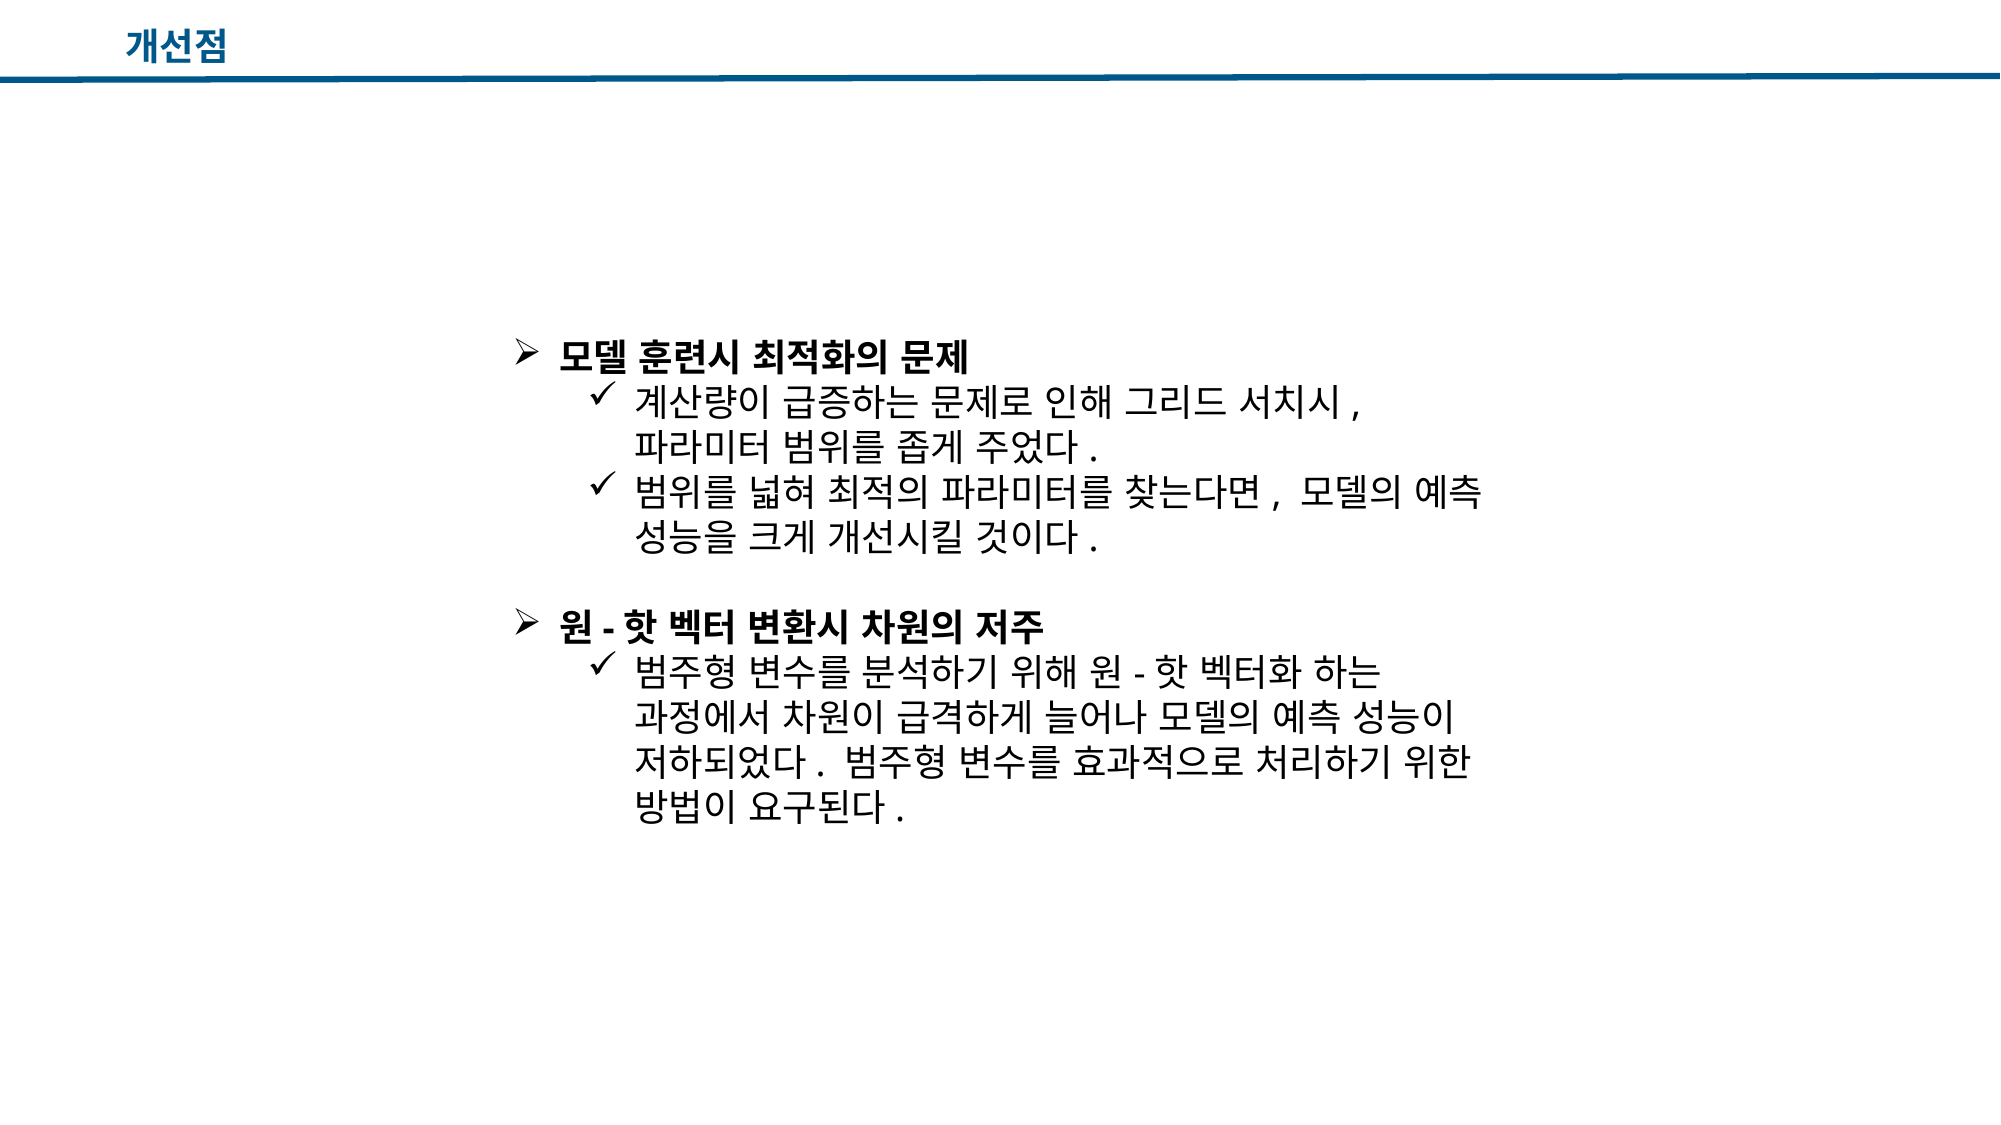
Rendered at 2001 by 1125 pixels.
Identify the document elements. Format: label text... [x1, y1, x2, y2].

text_box 모델 훈련시 최적화의 문제 계산량이 급증하는 문제로 인해 그리드 서치시, 파라미터 범위를 좁게 주었다. 범위를 넓혀 최적의 파라미터를 찾는다면, 모델의 예측 성능을 크게 개선시킬 것이다. 원-핫 벡터 변환시 차원의 저주 범주형 변수를 분석하기 위해 원-핫 벡터화 하는 과정에서 차원이 급격하게 늘어나 모델의 예측 성능이 저하되었다. 범주형 변수를 효과적으로 처리하기 위한 방법이 요구된다. [497, 326, 1501, 882]
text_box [0, 75, 2000, 80]
text_box 개선점 [110, 15, 244, 75]
